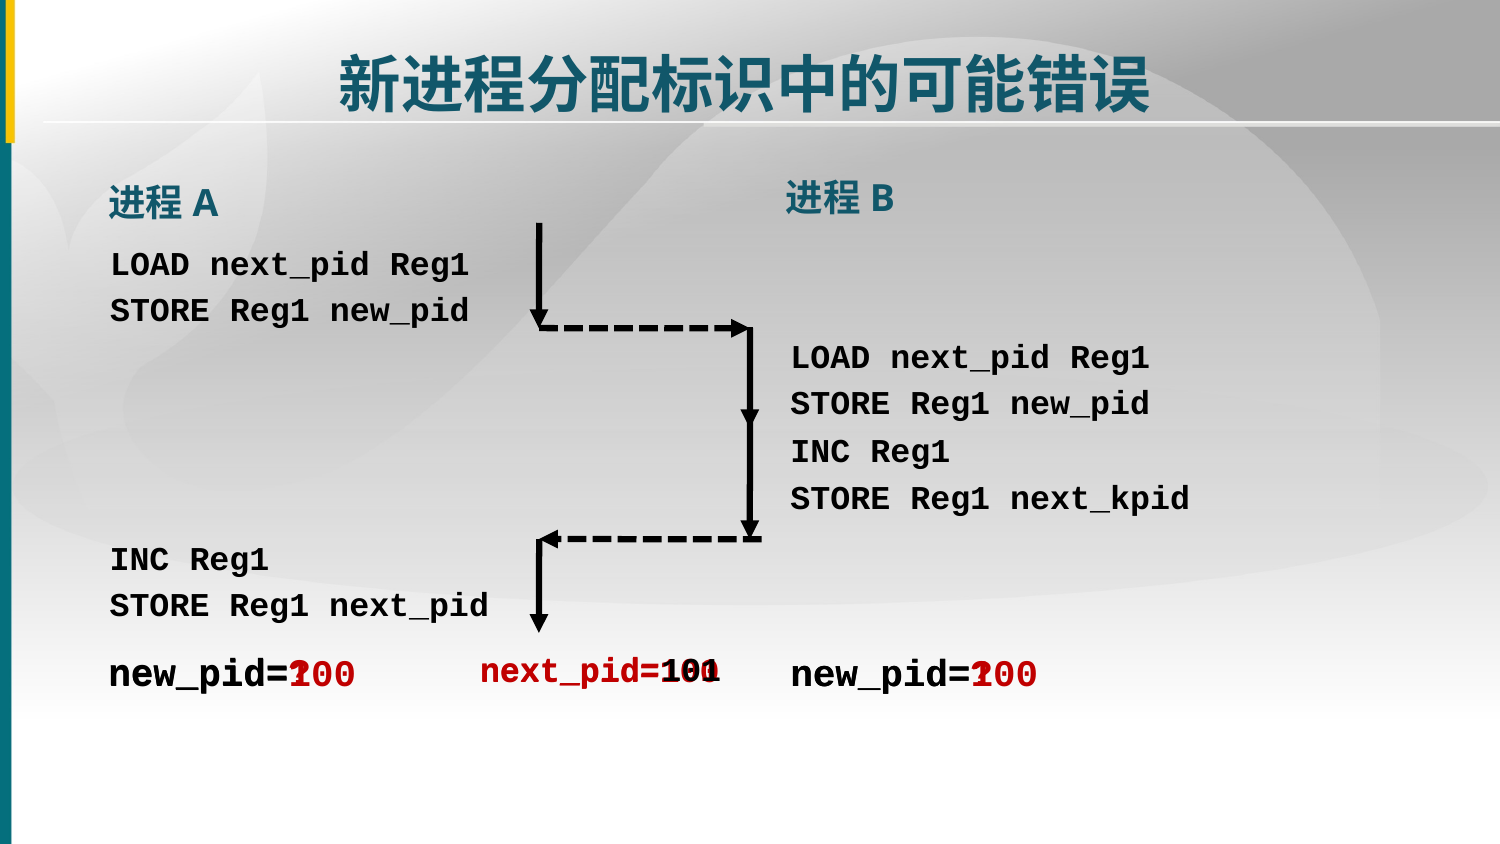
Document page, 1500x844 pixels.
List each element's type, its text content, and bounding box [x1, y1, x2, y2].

text_box LOAD next_pid Reg1 STORE Reg1 new_pid [775, 327, 1304, 421]
text_box 进程A [93, 171, 246, 243]
text_box INC Reg1 STORE Reg1 next_kpid [775, 421, 1304, 530]
text_box 进程B [771, 166, 936, 237]
text_box LOAD next_pid Reg1 STORE Reg1 new_pid [95, 234, 502, 352]
text_box next_pid=100 [465, 641, 775, 712]
text_box 新进程分配标识中的可能错误 [70, 37, 1421, 121]
text_box 101 [646, 641, 748, 691]
text_box new_pid=? [93, 640, 539, 711]
text_box new_pid=? [775, 641, 1221, 712]
picture [0, 0, 1500, 844]
text_box INC Reg1 STORE Reg1 next_pid [94, 529, 621, 641]
